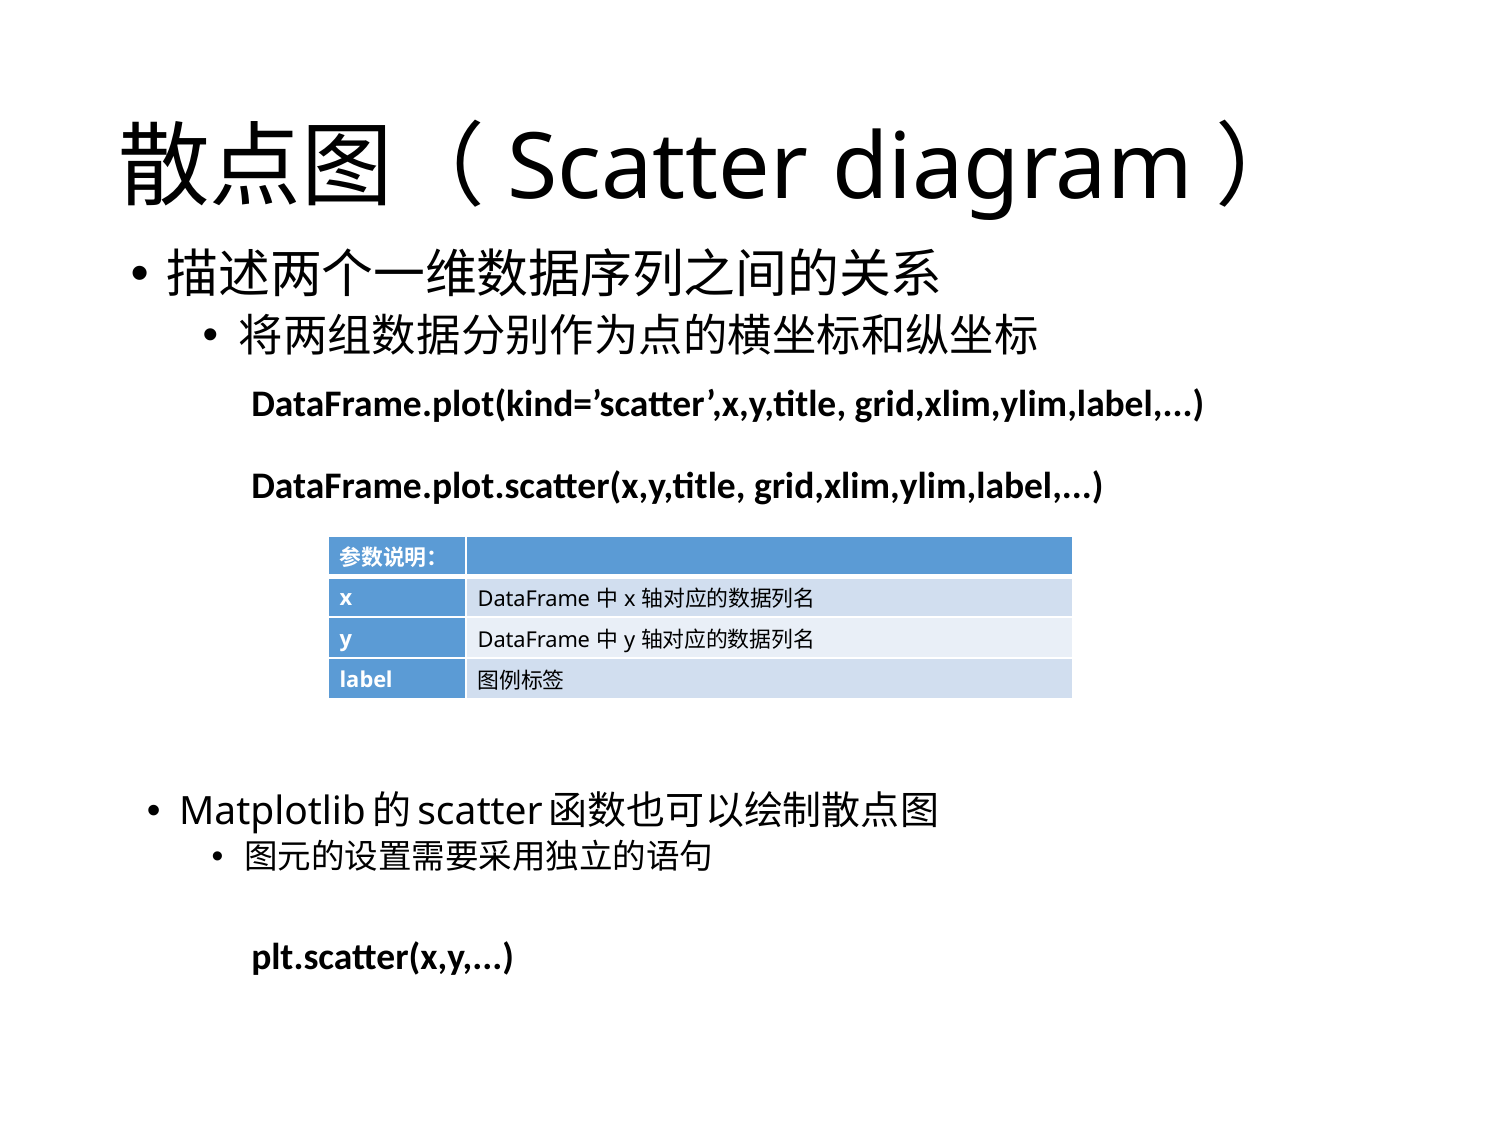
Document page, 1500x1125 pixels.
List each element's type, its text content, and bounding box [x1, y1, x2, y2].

table_cell DataFrame中x轴对应的数据列名 [467, 579, 1072, 616]
text_box Matplotlib的scatter函数也可以绘制散点图 图元的设置需要采用独立的语句 [131, 783, 1397, 885]
table_cell x [329, 579, 465, 616]
table_header [467, 537, 1072, 574]
text_box DataFrame.plot(kind=’scatter’,x,y,title, grid,xlim,ylim,label,...) DataFrame.plot.scatter(x,y,title, grid,xlim,ylim,label,...) [142, 360, 1275, 513]
table_cell 图例标签 [467, 659, 1072, 698]
text_box plt.scatter(x,y,...) [236, 924, 530, 985]
table_header 参数说明： [329, 537, 465, 574]
title 散点图（Scatter diagram） [103, 59, 1397, 278]
table_cell DataFrame中y轴对应的数据列名 [467, 618, 1072, 657]
list 描述两个一维数据序列之间的关系 将两组数据分别作为点的横坐标和纵坐标 [115, 240, 1381, 369]
table_cell y [329, 618, 465, 657]
table_cell label [329, 659, 465, 698]
